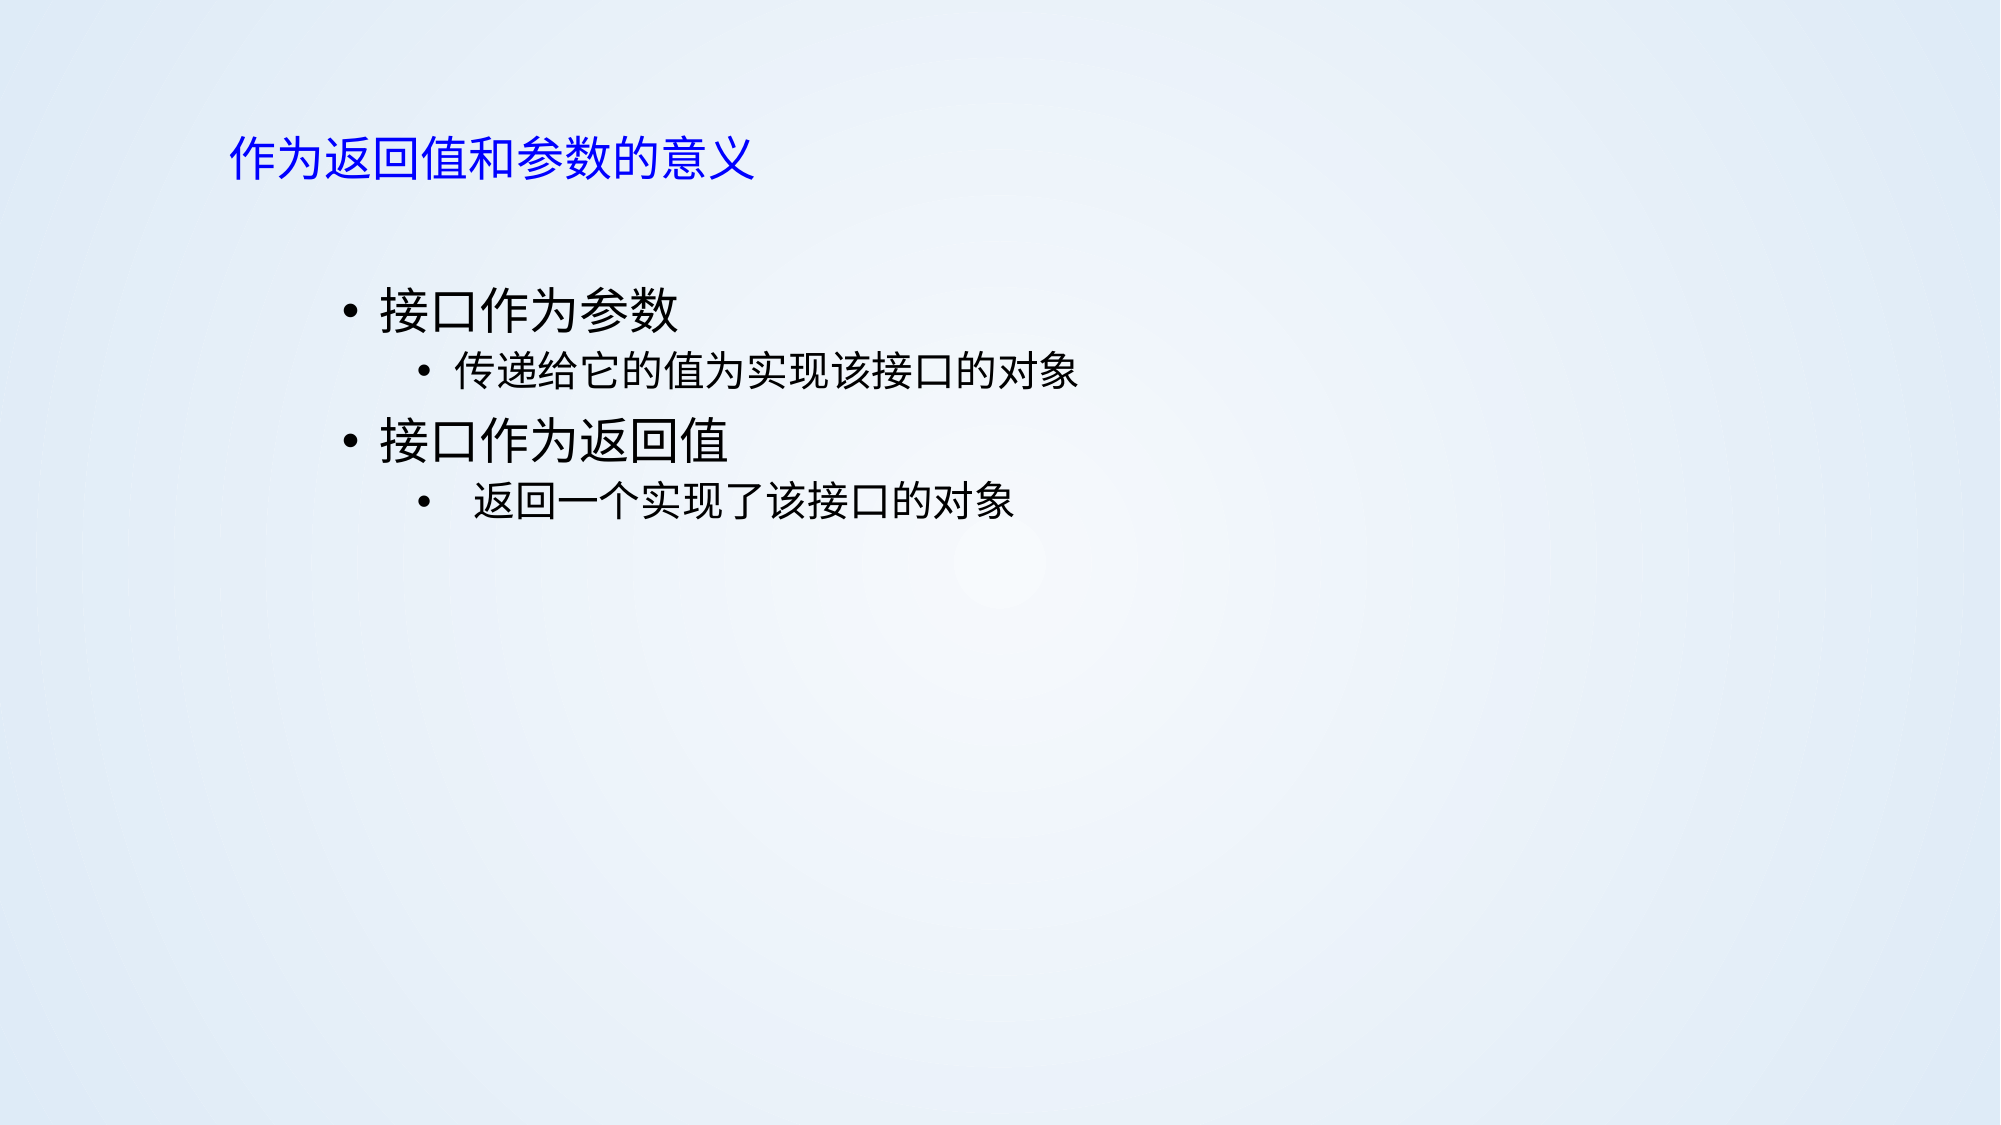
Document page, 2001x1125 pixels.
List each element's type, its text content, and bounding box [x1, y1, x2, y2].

title 作为返回值和参数的意义 [213, 127, 1345, 196]
list 接口作为参数 传递给它的值为实现该接口的对象 接口作为返回值 返回一个实现了该接口的对象 [326, 278, 1677, 634]
